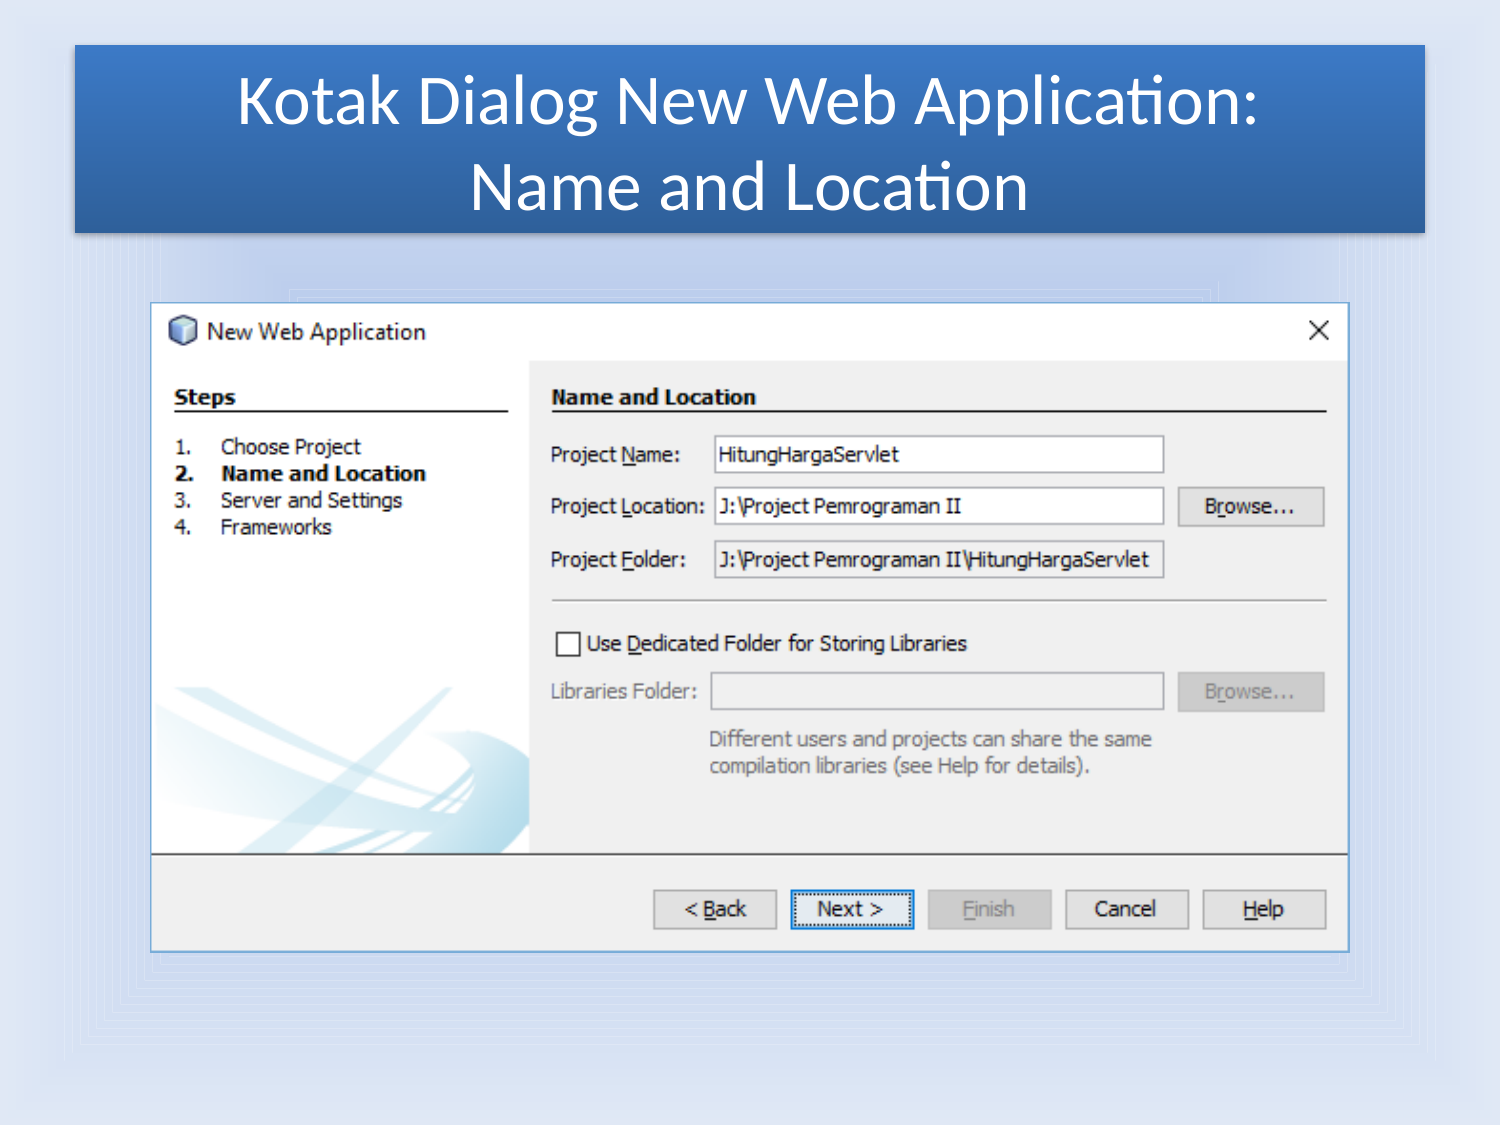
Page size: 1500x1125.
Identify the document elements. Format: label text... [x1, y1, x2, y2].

title Kotak Dialog New Web Application: Name and Location [75, 45, 1425, 233]
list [150, 302, 1350, 953]
